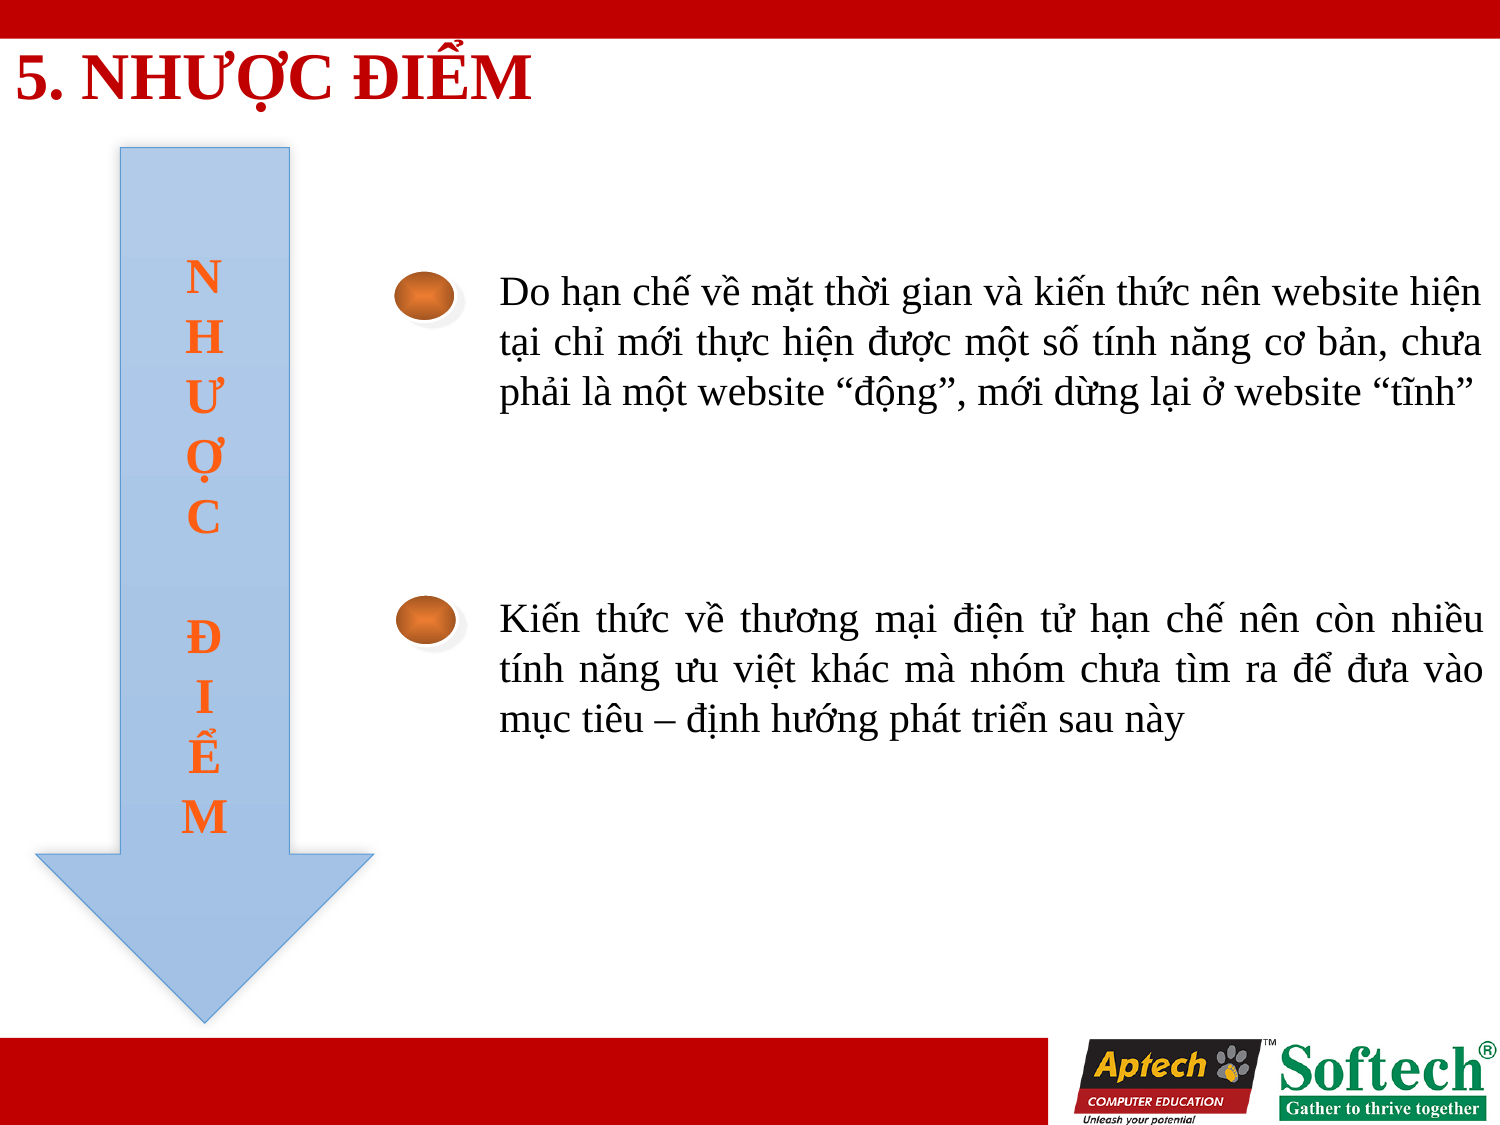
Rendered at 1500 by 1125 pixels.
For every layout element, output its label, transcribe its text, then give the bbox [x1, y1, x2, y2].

text_box [392, 270, 456, 322]
text_box Do hạn chế về mặt thời gian và kiến thức nên website hiện tại chỉ mới thực hiện được một số tính năng cơ bản, chưa phải là một website “động”, mới dừng lại ở website “tĩnh” [484, 256, 1498, 422]
text_box [394, 594, 458, 646]
text_box Kiến thức về thương mại điện tử hạn chế nên còn nhiều tính năng ưu việt khác mà nhóm chưa tìm ra để đưa vào mục tiêu – định hướng phát triển sau này [484, 583, 1500, 749]
text_box 5. NHƯỢC ĐIỂM [0, 27, 1365, 128]
text_box N H Ư Ợ C Đ I Ể M [34, 147, 376, 1024]
picture [1072, 1037, 1500, 1125]
